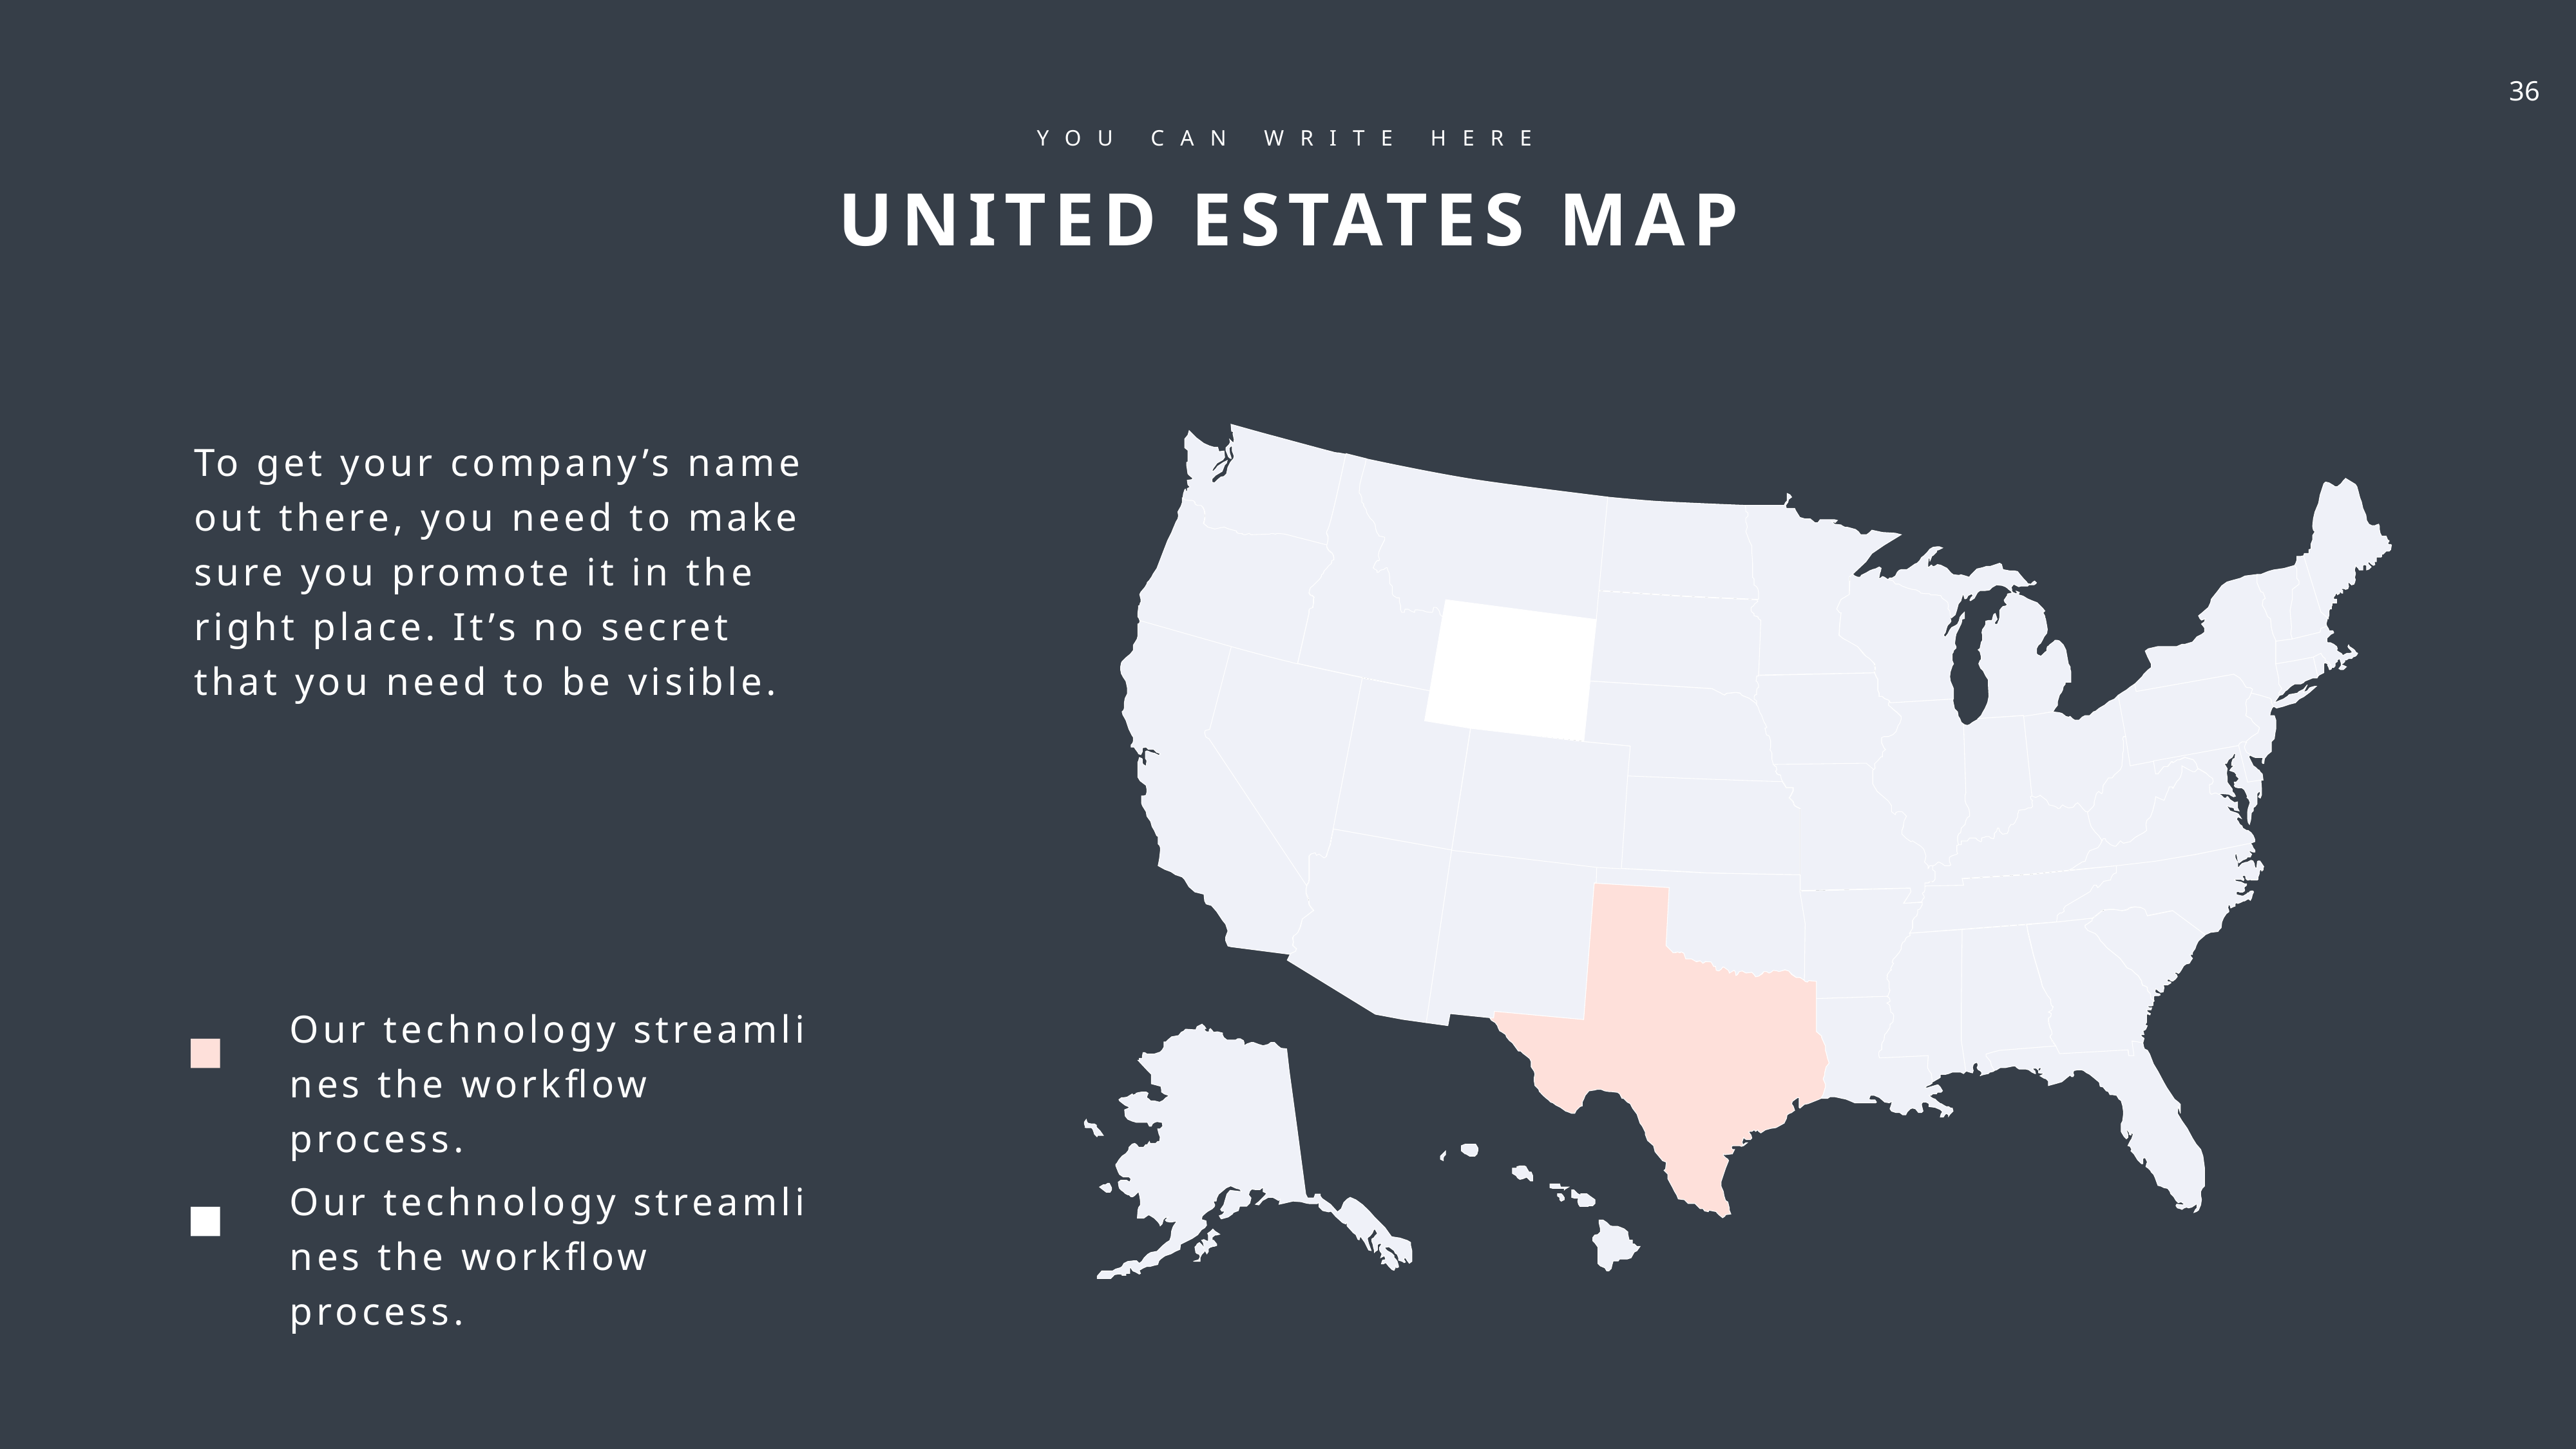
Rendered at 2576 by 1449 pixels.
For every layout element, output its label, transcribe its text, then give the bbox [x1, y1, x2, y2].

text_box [191, 990, 825, 1279]
text_box To get your company’s name out there, you need to make sure you promote it in the right place. It’s no secret that you need to be visible. [184, 424, 825, 708]
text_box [1084, 424, 2392, 1279]
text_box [693, 119, 1885, 266]
